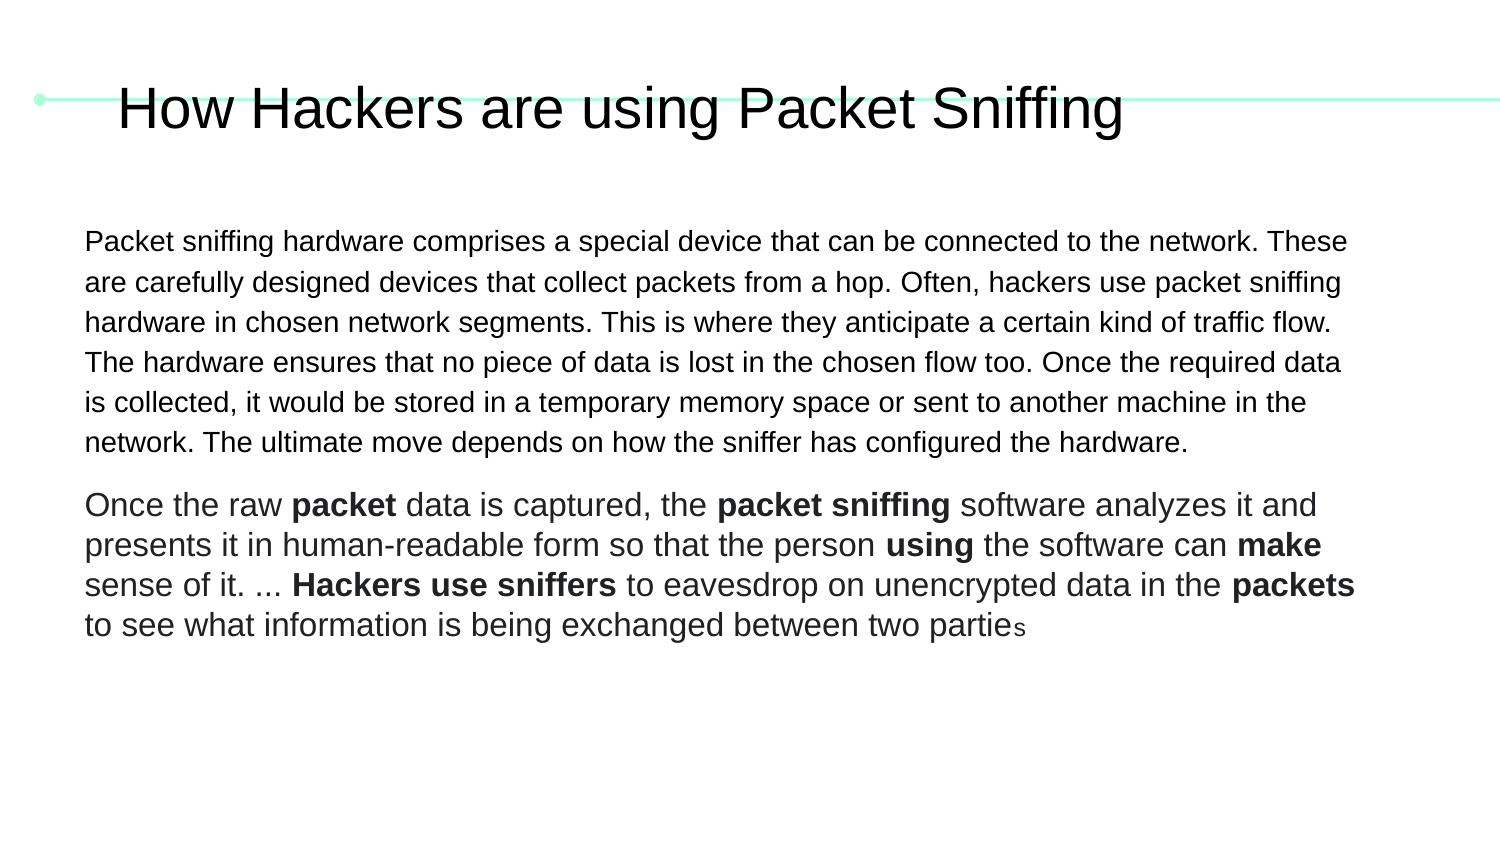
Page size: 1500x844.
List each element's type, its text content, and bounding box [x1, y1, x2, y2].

title How Hackers are using Packet Sniffing [102, 55, 1217, 144]
list Packet sniffing hardware comprises a special device that can be connected to the network. These are carefully designed devices that collect packets from a hop. Often, hackers use packet sniffing hardware in chosen network segments. This is where they anticipate a certain kind of traffic flow. The hardware ensures that no piece of data is lost in the chosen flow too. Once the required data is collected, it would be stored in a temporary memory space or sent to another machine in the network. The ultimate move depends on how the sniffer has configured the hardware. Once the raw packet data is captured, the packet sniffing software analyzes it and presents it in human-readable form so that the person using the software can make sense of it. ... Hackers use sniffers to eavesdrop on unencrypted data in the packets to see what information is being exchanged between two parties [69, 202, 1376, 755]
